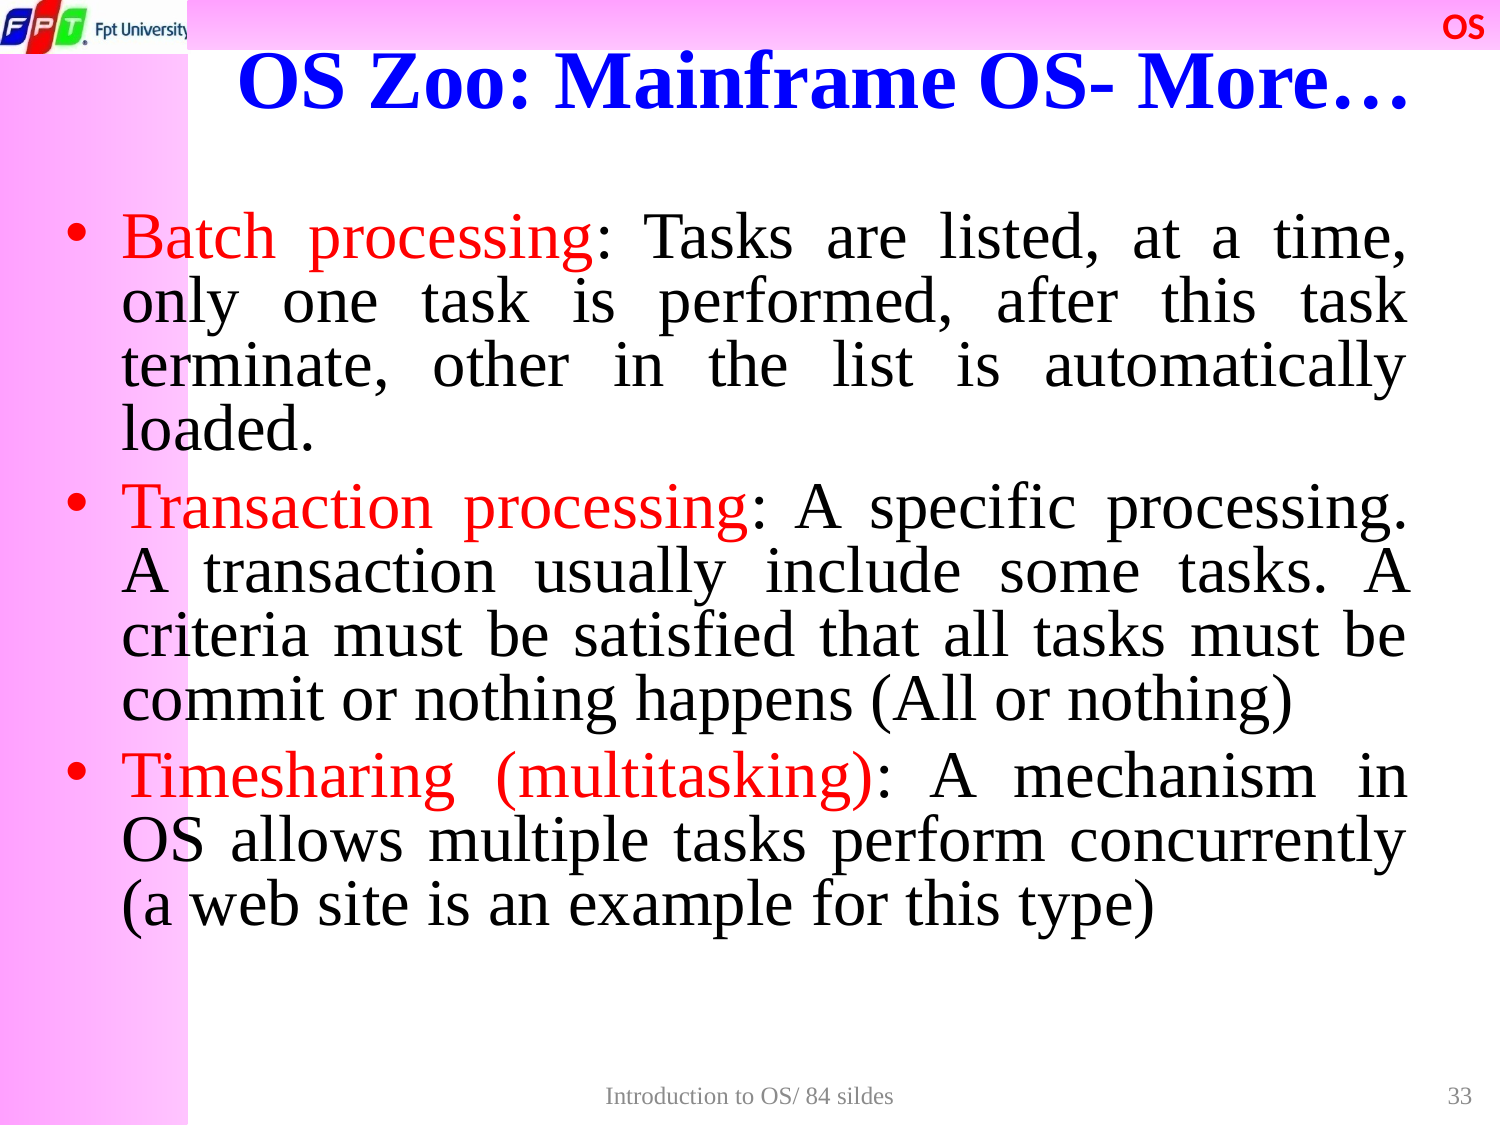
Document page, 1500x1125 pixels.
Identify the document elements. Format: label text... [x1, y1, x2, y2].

list Batch processing: Tasks are listed, at a time, only one task is performed, after this task terminate, other in the list is automatically loaded. Transaction processing: A specific processing. A transaction usually include some tasks. A criteria must be satisfied that all tasks must be commit or nothing happens (All or nothing) Timesharing (multitasking): A mechanism in OS allows multiple tasks perform concurrently (a web site is an example for this type) [50, 200, 1425, 1013]
slide_number 33 [1137, 1074, 1488, 1116]
picture [0, 0, 150, 54]
title OS Zoo: Mainframe OS- More… [150, 0, 1500, 150]
footer Introduction to OS/ 84 sildes [512, 1074, 988, 1116]
